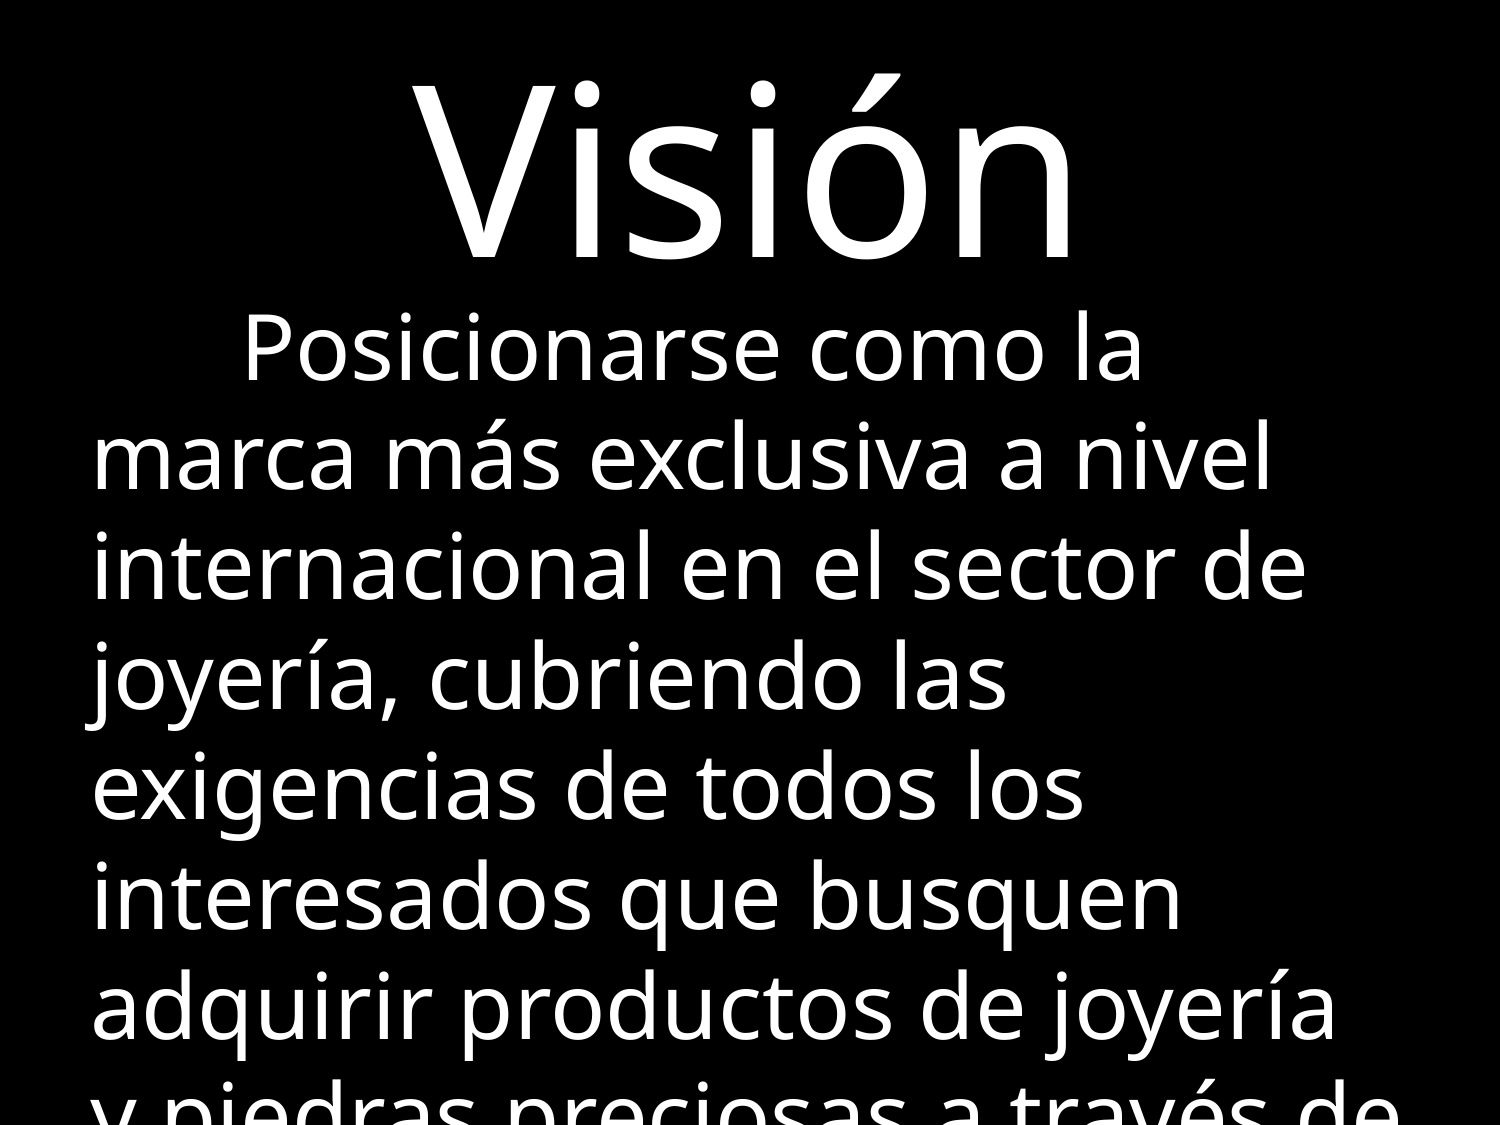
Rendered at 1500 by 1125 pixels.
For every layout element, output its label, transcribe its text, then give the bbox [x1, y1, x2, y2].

list Posicionarse como la marca más exclusiva a nivel internacional en el sector de joyería, cubriendo las exigencias de todos los interesados que busquen adquirir productos de joyería y piedras preciosas a través de Pierre De Lux. [75, 280, 1425, 1024]
title Visión [75, 67, 1425, 256]
